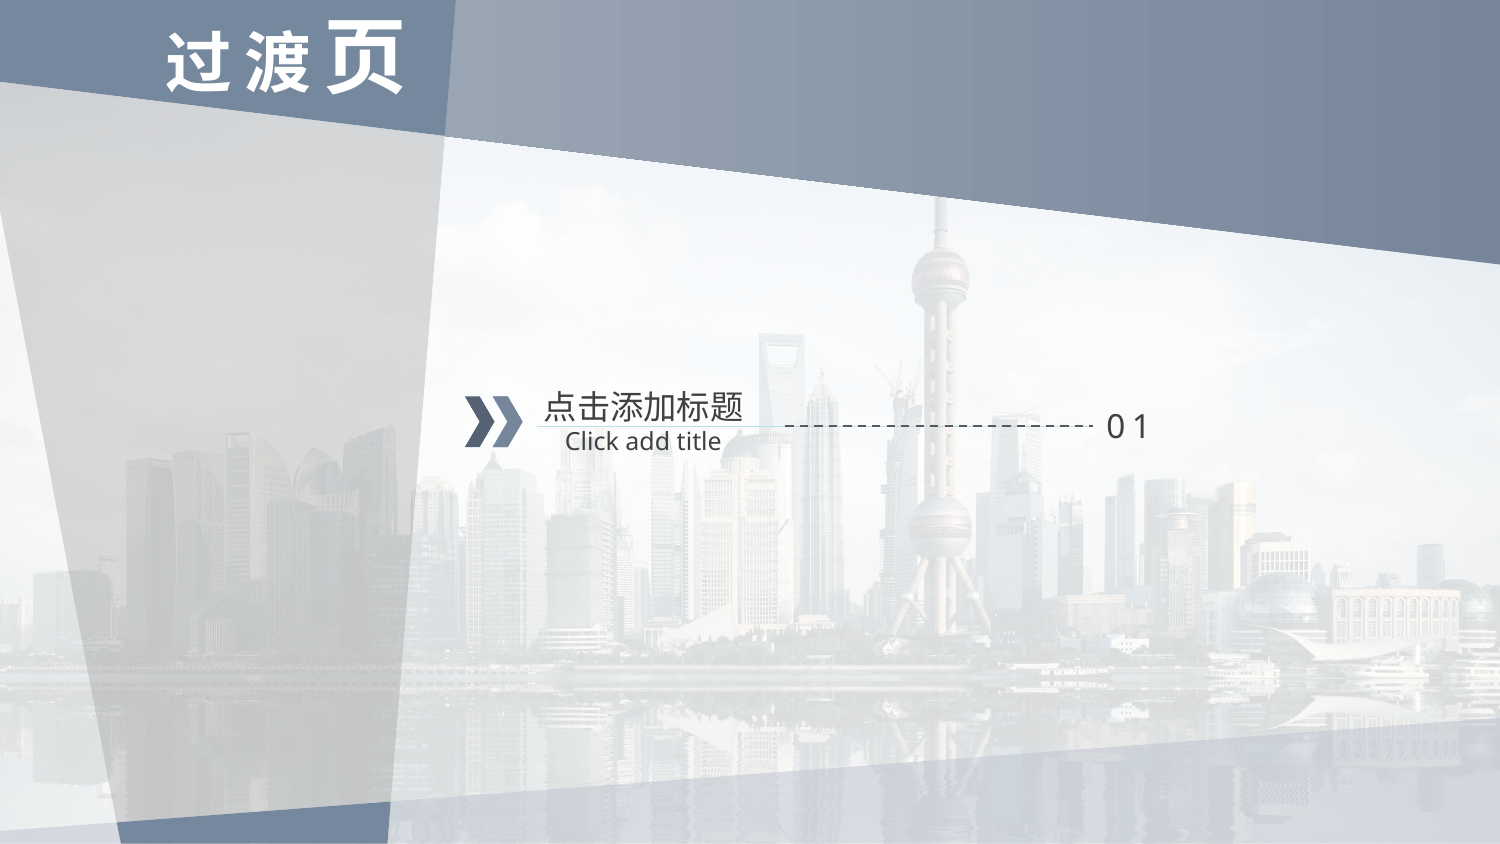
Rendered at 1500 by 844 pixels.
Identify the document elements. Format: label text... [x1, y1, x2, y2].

text_box 过渡页 [150, 0, 422, 112]
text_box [464, 386, 1152, 456]
